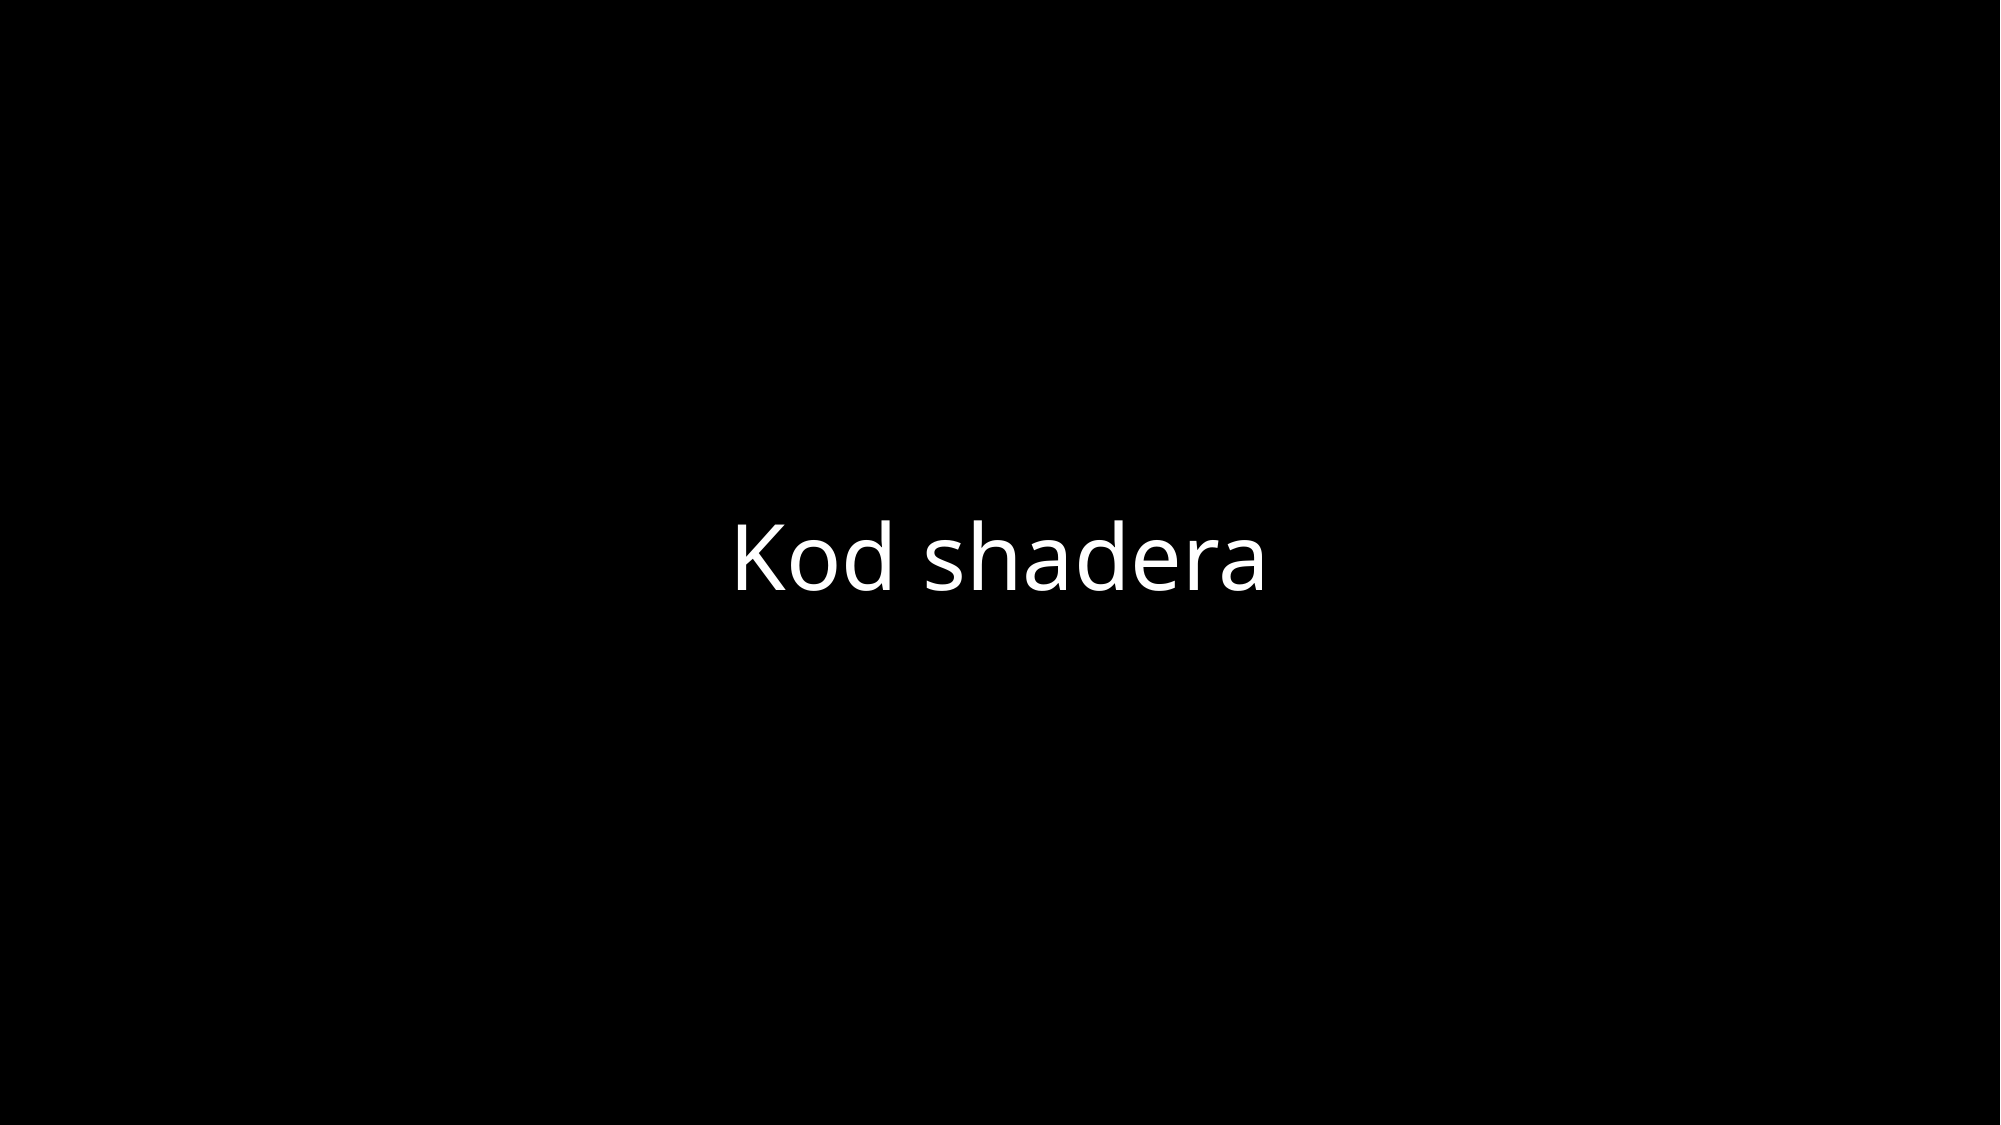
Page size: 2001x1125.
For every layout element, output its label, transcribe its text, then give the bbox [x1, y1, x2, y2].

title Kod shadera [137, 452, 1863, 670]
